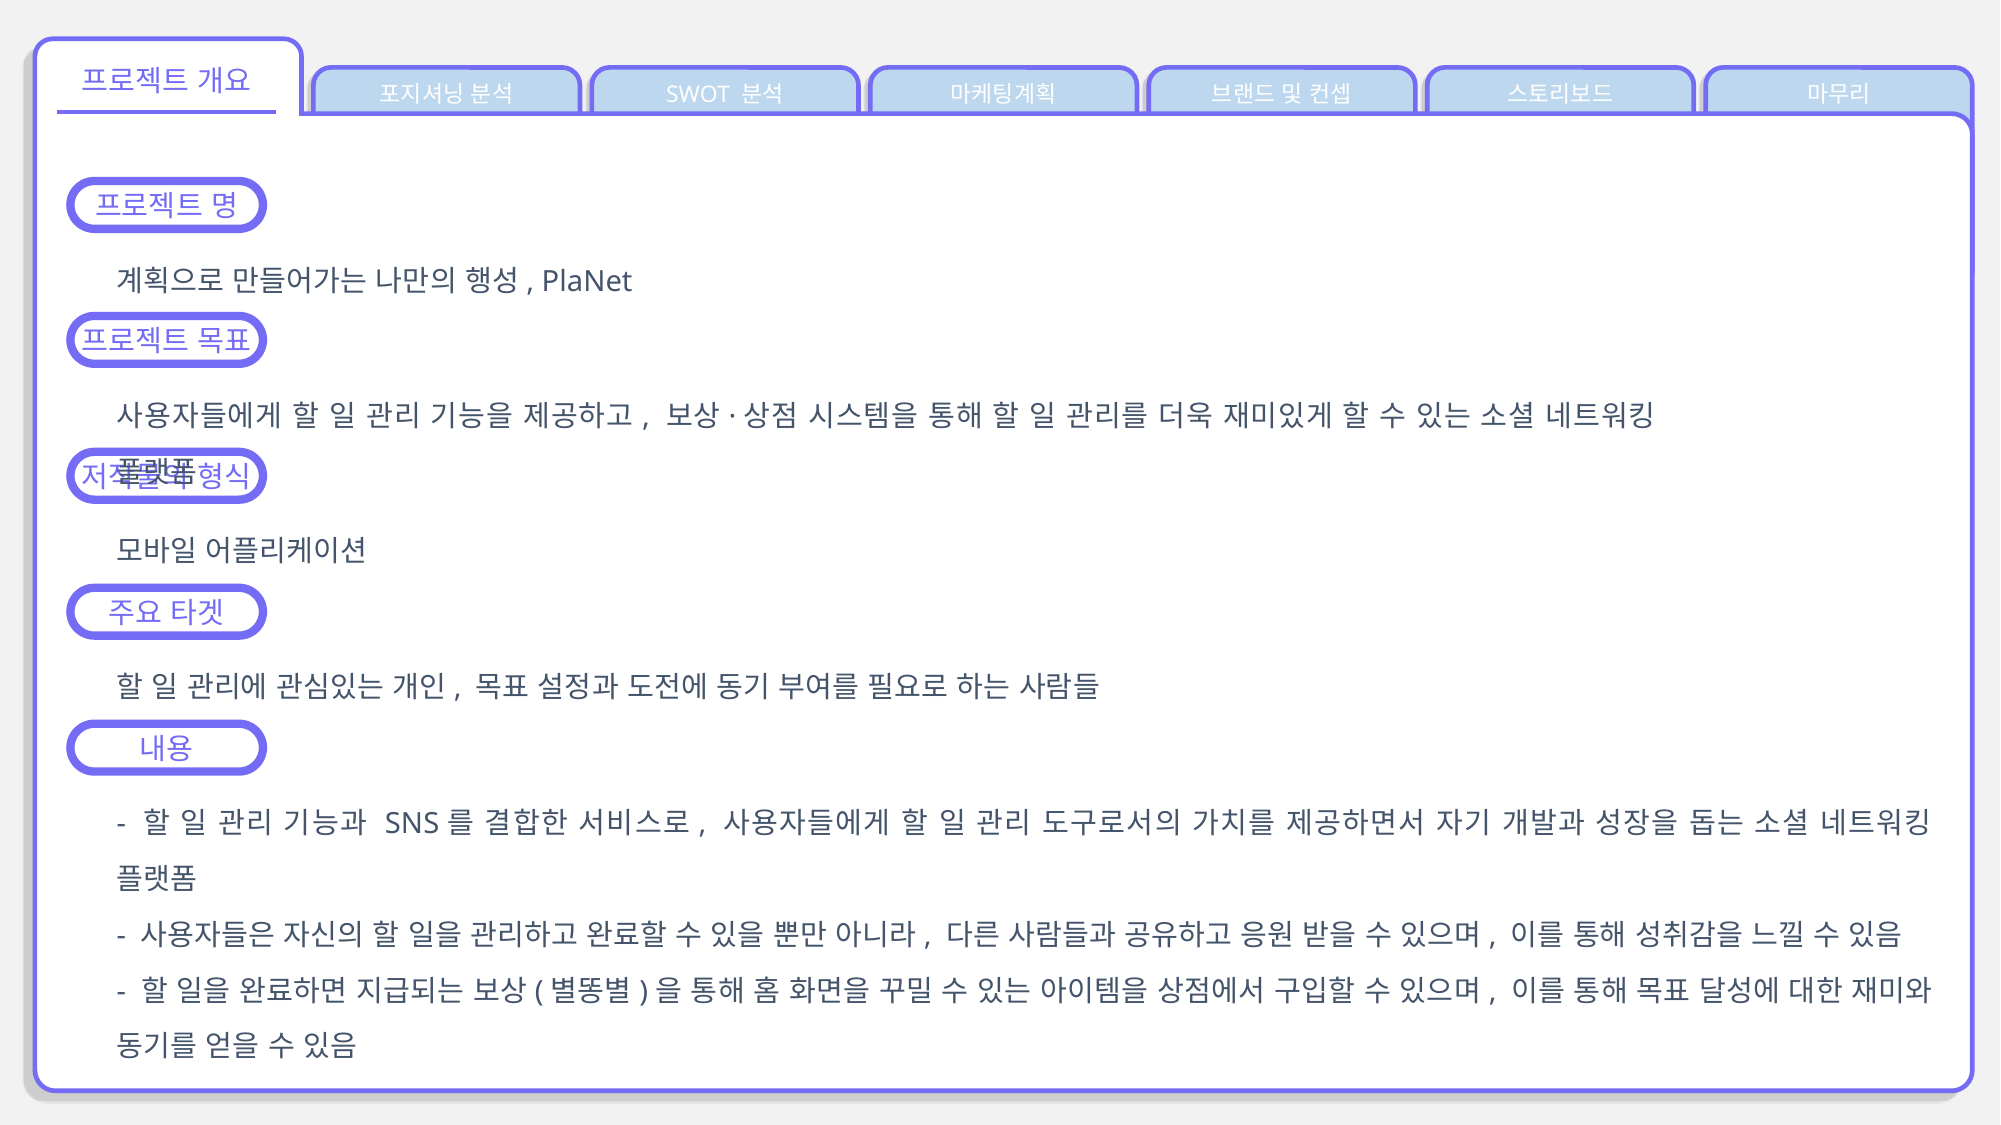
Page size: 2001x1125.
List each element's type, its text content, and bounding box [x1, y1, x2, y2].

text_box 포지셔닝 분석 [312, 66, 582, 112]
text_box 계획으로 만들어가는 나만의 행성, PlaNet [101, 234, 671, 305]
text_box 주요 타겟 [69, 586, 265, 637]
text_box 내용 [69, 722, 265, 773]
text_box 스토리보드 [1426, 66, 1695, 112]
text_box 브랜드 및 컨셉 [1147, 66, 1417, 112]
text_box SWOT 분석 [590, 66, 860, 112]
text_box 마케팅계획 [869, 66, 1138, 112]
text_box 프로젝트 목표 [69, 314, 265, 365]
text_box 사용자들에게 할 일 관리 기능을 제공하고, 보상·상점 시스템을 통해 할 일 관리를 더욱 재미있게 할 수 있는 소셜 네트워킹 플랫폼 [101, 368, 1672, 496]
text_box 마무리 [1704, 66, 1974, 130]
text_box - 할 일 관리 기능과 SNS를 결합한 서비스로, 사용자들에게 할 일 관리 도구로서의 가치를 제공하면서 자기 개발과 성장을 돕는 소셜 네트워킹 플랫폼 - 사용자들은 자신의 할 일을 관리하고 완료할 수 있을 뿐만 아니라, 다른 사람들과 공유하고 응원 받을 수 있으며, 이를 통해 성취감을 느낄 수 있음 - 할 일을 완료하면 지급되는 보상(별똥별)을 통해 홈 화면을 꾸밀 수 있는 아이템을 상점에서 구입할 수 있으며, 이를 통해 목표 달성에 대한 재미와 동기를 얻을 수 있음 [101, 775, 1948, 1071]
text_box 할 일 관리에 관심있는 개인, 목표 설정과 도전에 동기 부여를 필요로 하는 사람들 [101, 640, 1570, 711]
text_box [33, 37, 1974, 1092]
text_box 프로젝트 개요 [48, 54, 285, 105]
text_box 저작물의 형식 [69, 450, 254, 501]
text_box 모바일 어플리케이션 [101, 503, 845, 575]
text_box 프로젝트 명 [69, 179, 265, 230]
